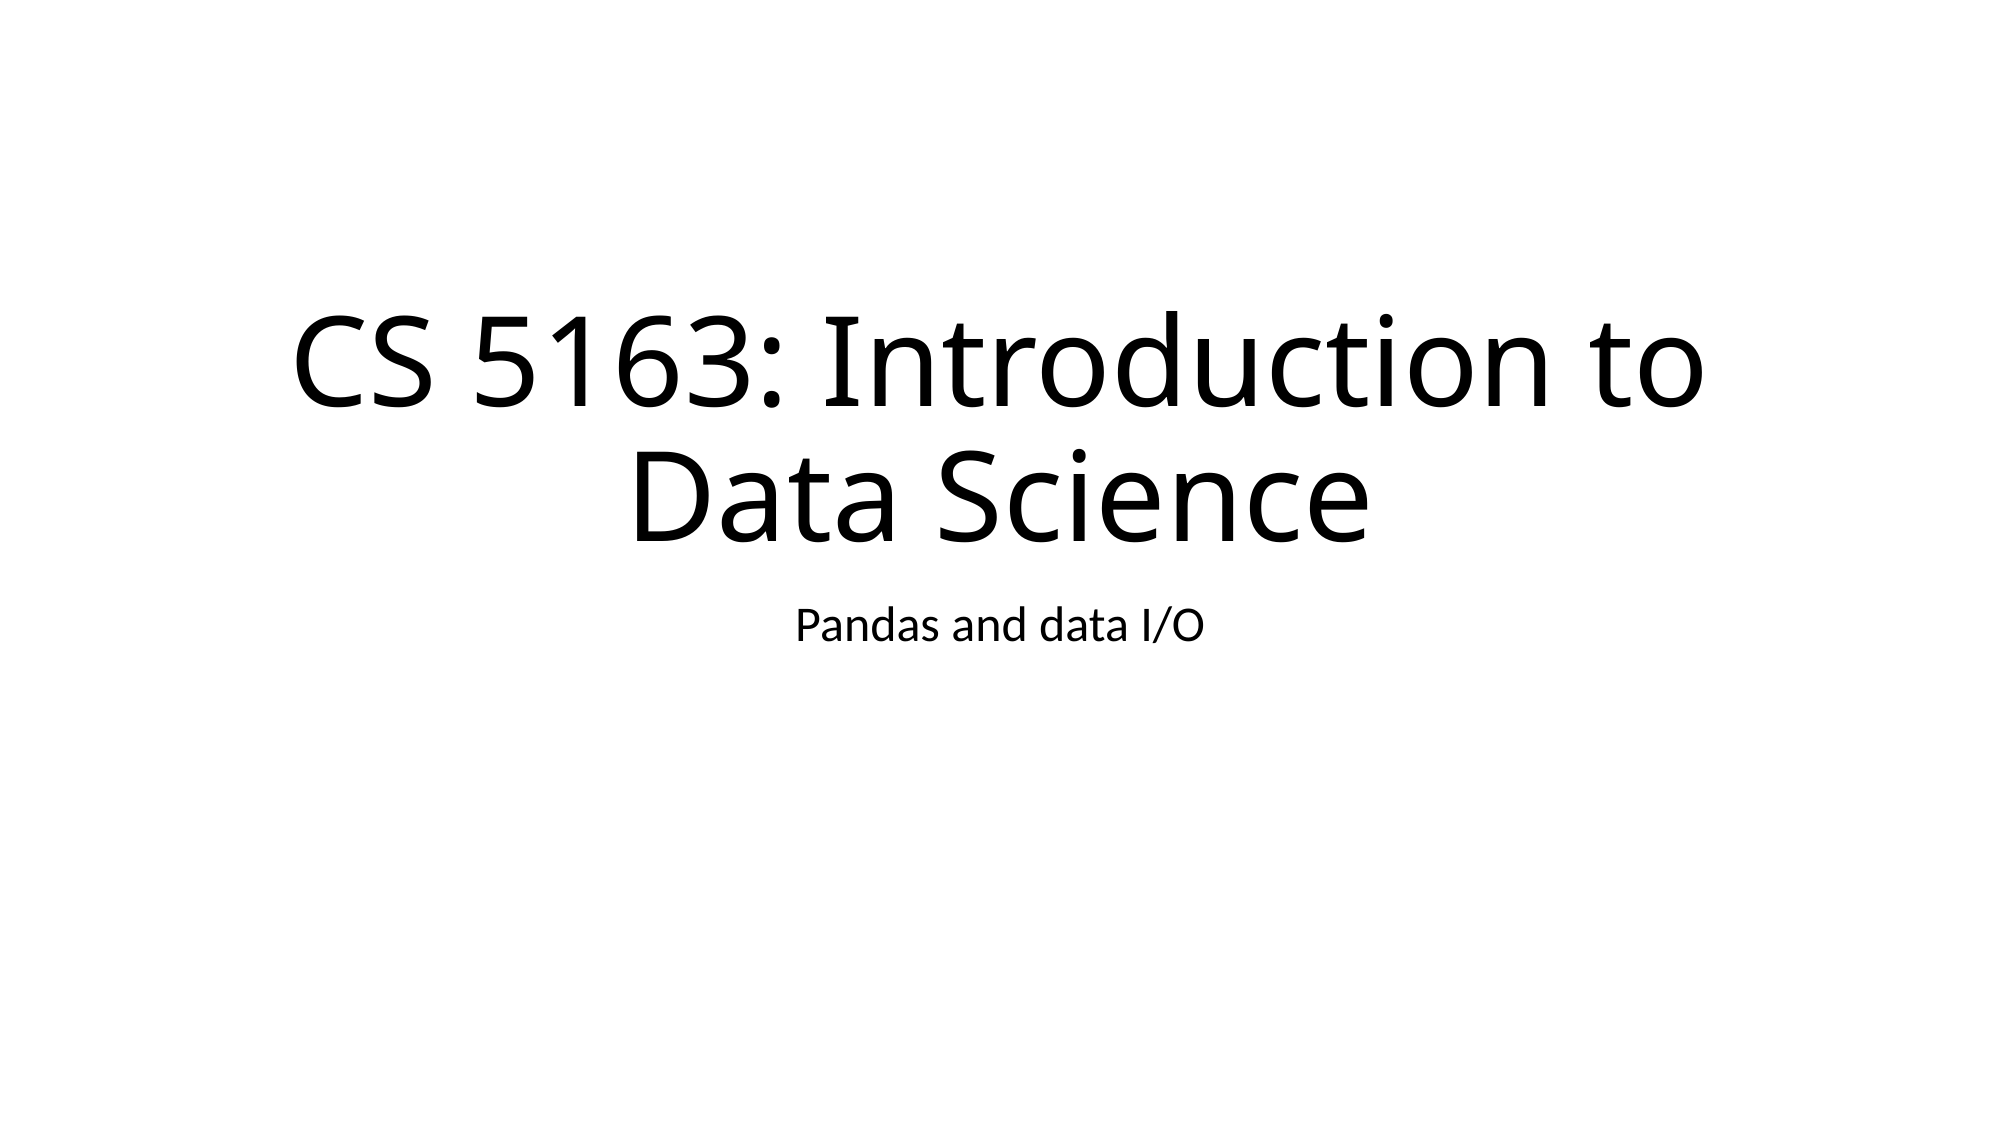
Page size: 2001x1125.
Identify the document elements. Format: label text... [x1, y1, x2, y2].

subtitle Pandas and data I/O [249, 590, 1750, 863]
title CS 5163: Introduction to Data Science [249, 184, 1750, 576]
